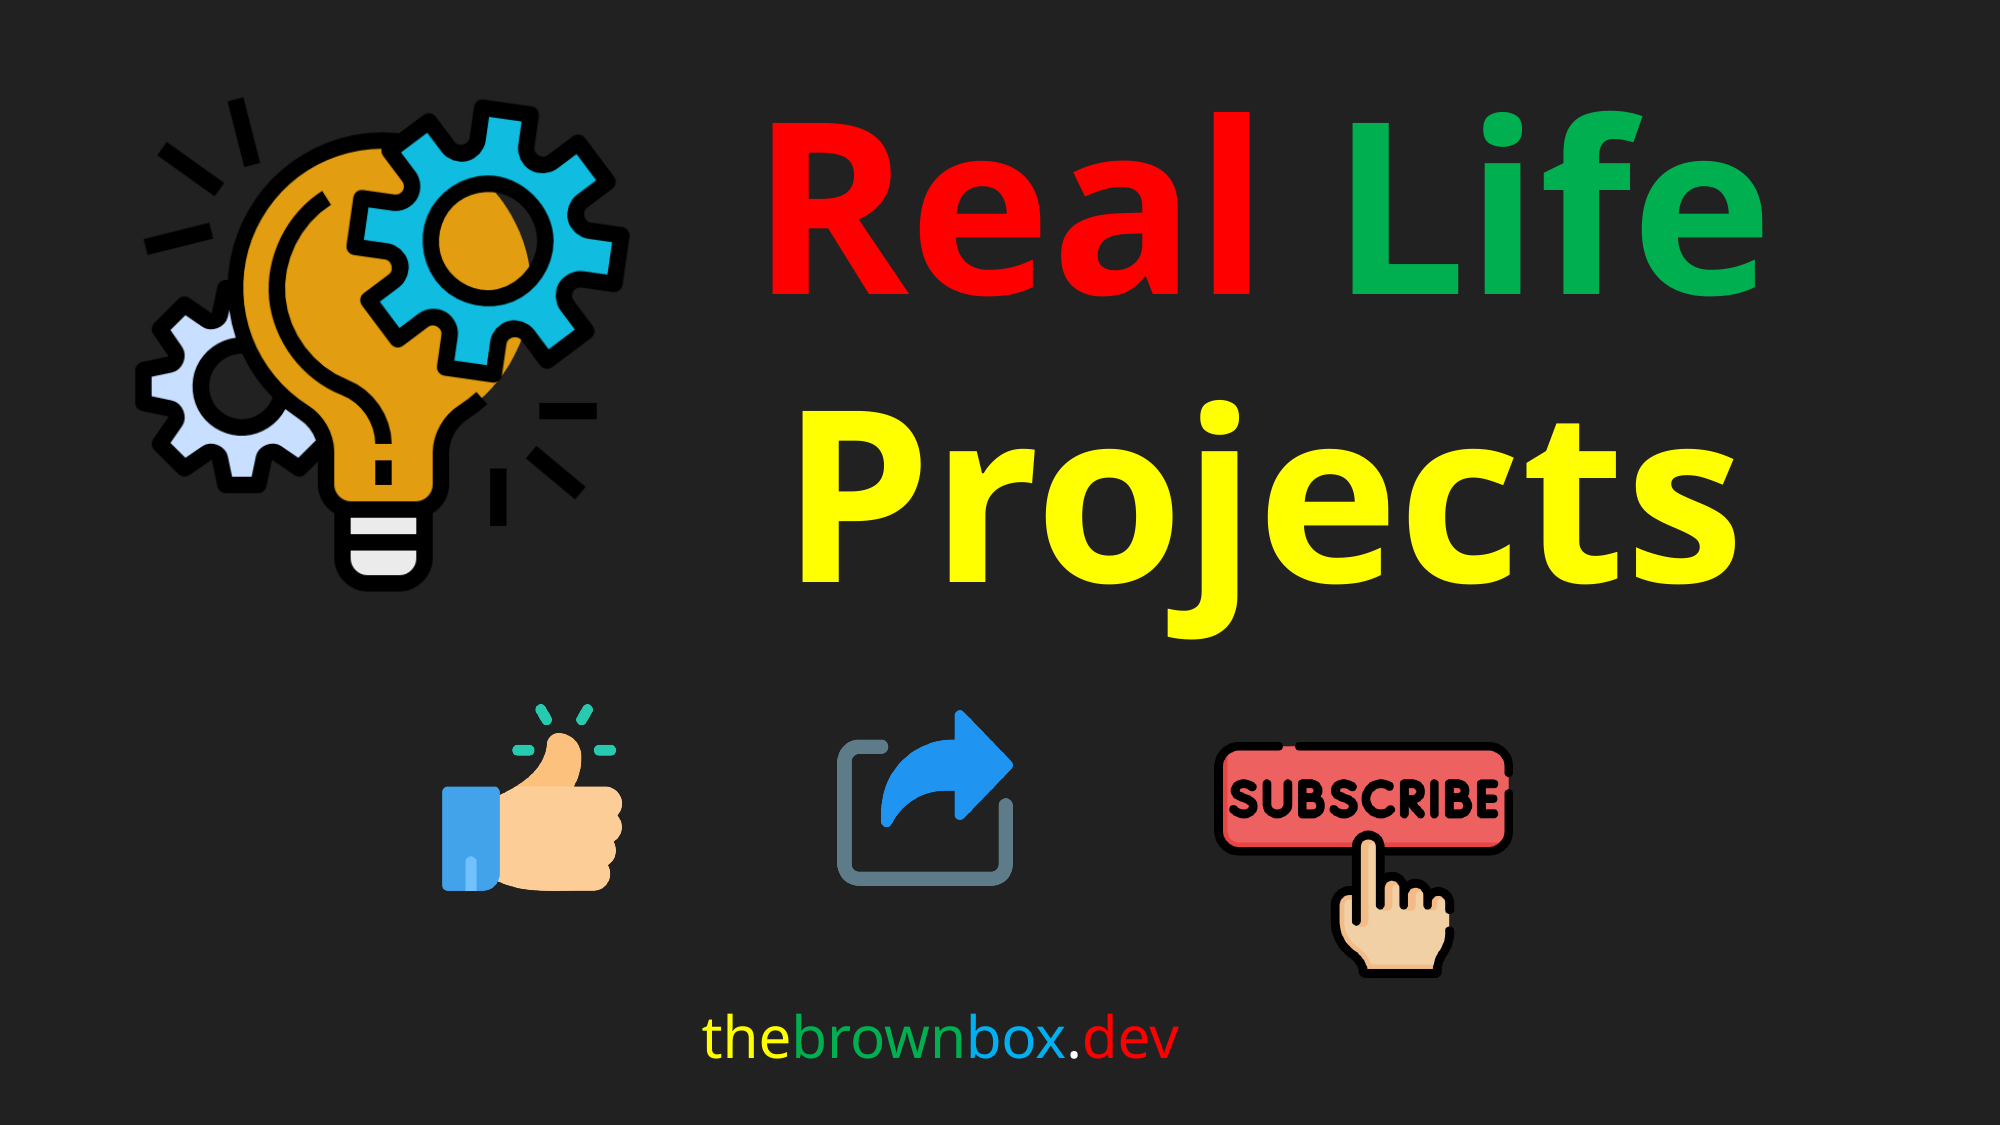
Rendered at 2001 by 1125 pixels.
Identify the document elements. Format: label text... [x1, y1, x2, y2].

picture [1213, 709, 1513, 1009]
text_box thebrownbox.dev [686, 993, 1194, 1078]
picture [837, 709, 1013, 886]
picture [438, 704, 626, 891]
picture [120, 83, 646, 609]
text_box Real Life Projects [669, 47, 1856, 638]
